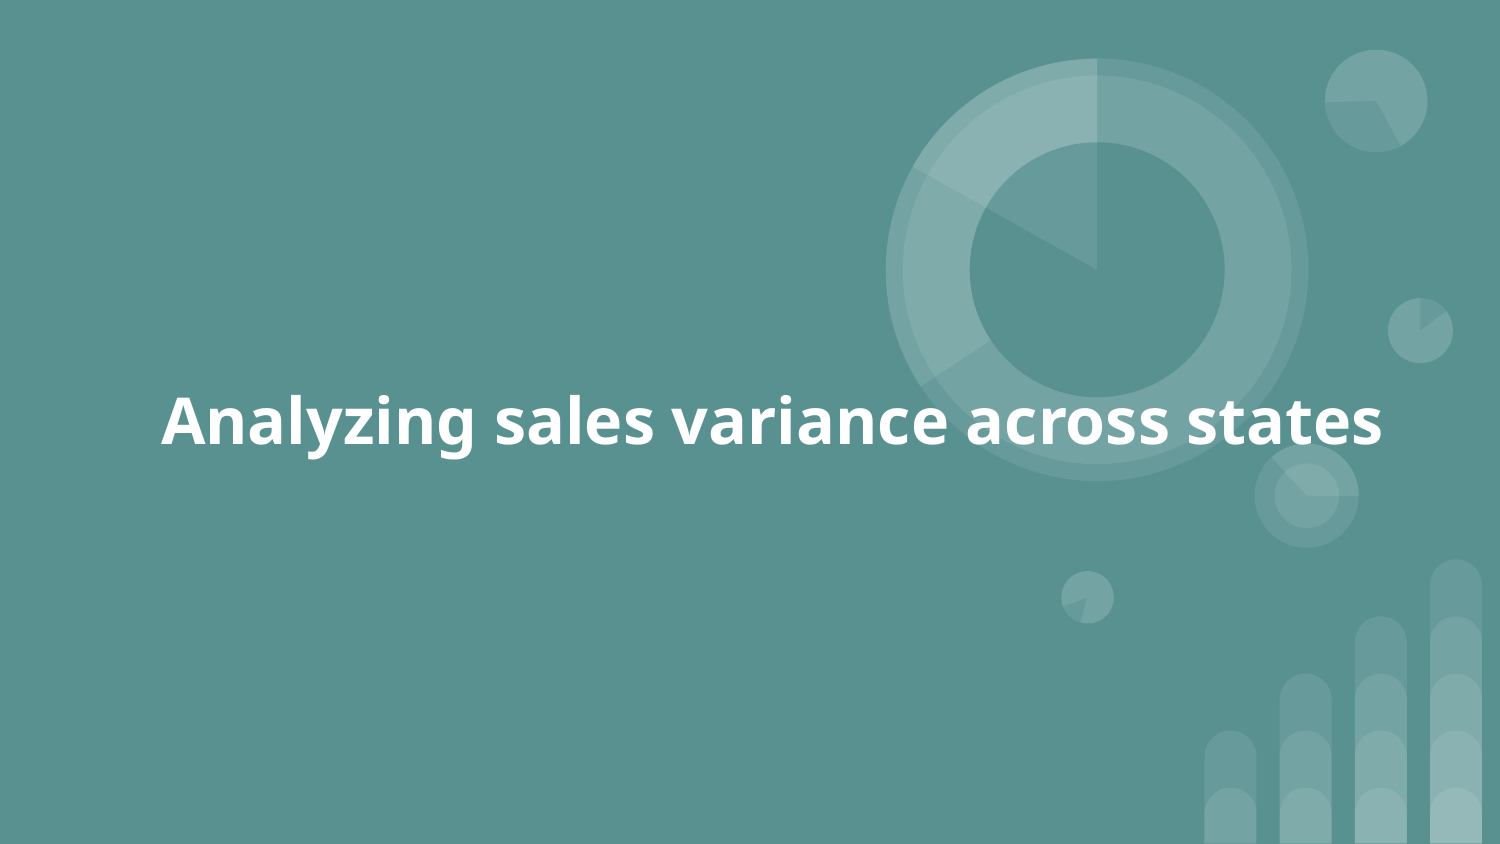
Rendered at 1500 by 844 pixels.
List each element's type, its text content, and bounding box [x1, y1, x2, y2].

subtitle Analyzing sales variance across states [146, 364, 1415, 479]
